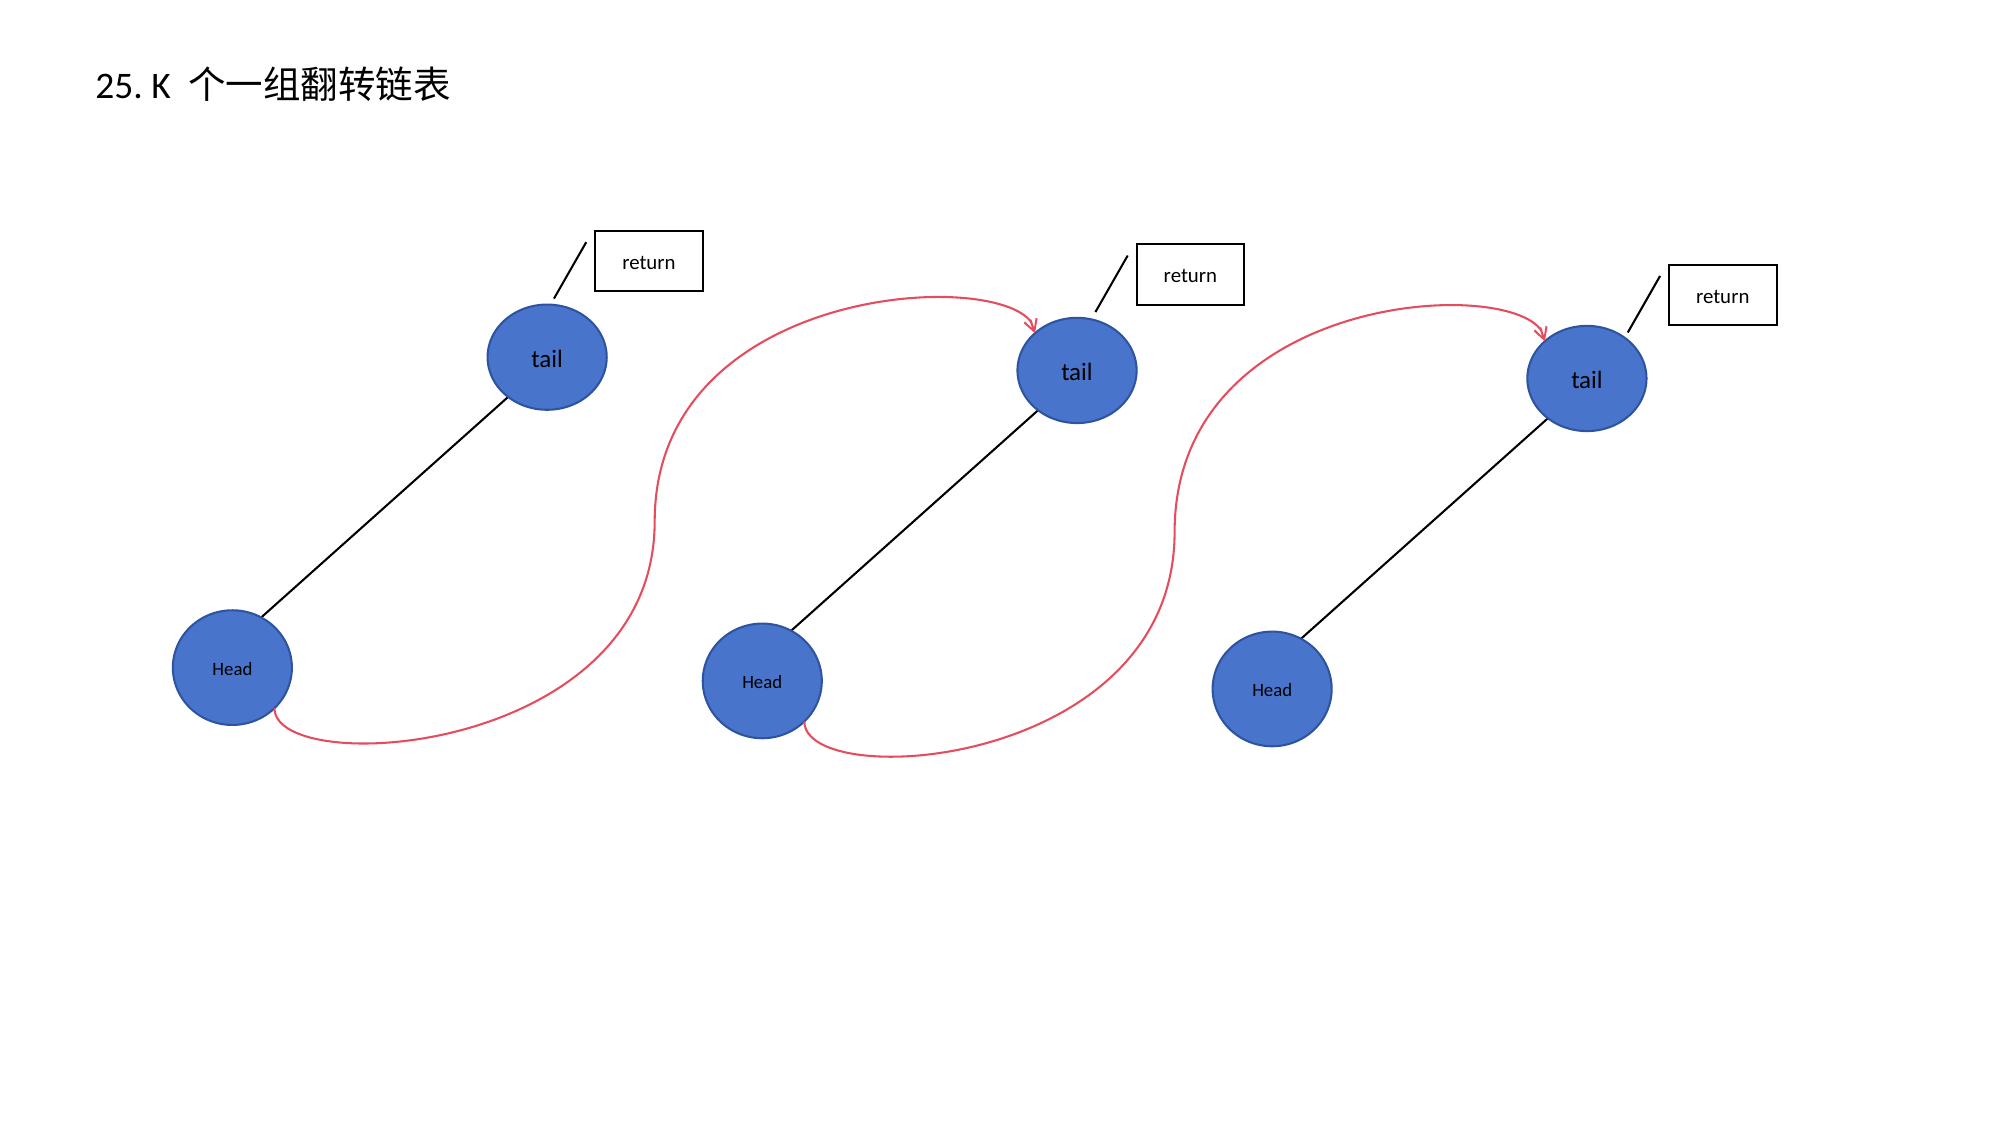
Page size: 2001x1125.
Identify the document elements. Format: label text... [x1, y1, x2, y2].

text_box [983, 160, 1366, 903]
text_box return [1668, 264, 1778, 326]
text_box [466, 139, 843, 902]
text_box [252, 395, 466, 626]
text_box tail [1526, 324, 1648, 433]
text_box Head [171, 609, 293, 726]
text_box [843, 409, 983, 639]
text_box return [1626, 275, 1661, 333]
text_box 25. K 个一组翻转链表 [80, 53, 535, 114]
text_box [1366, 417, 1549, 647]
